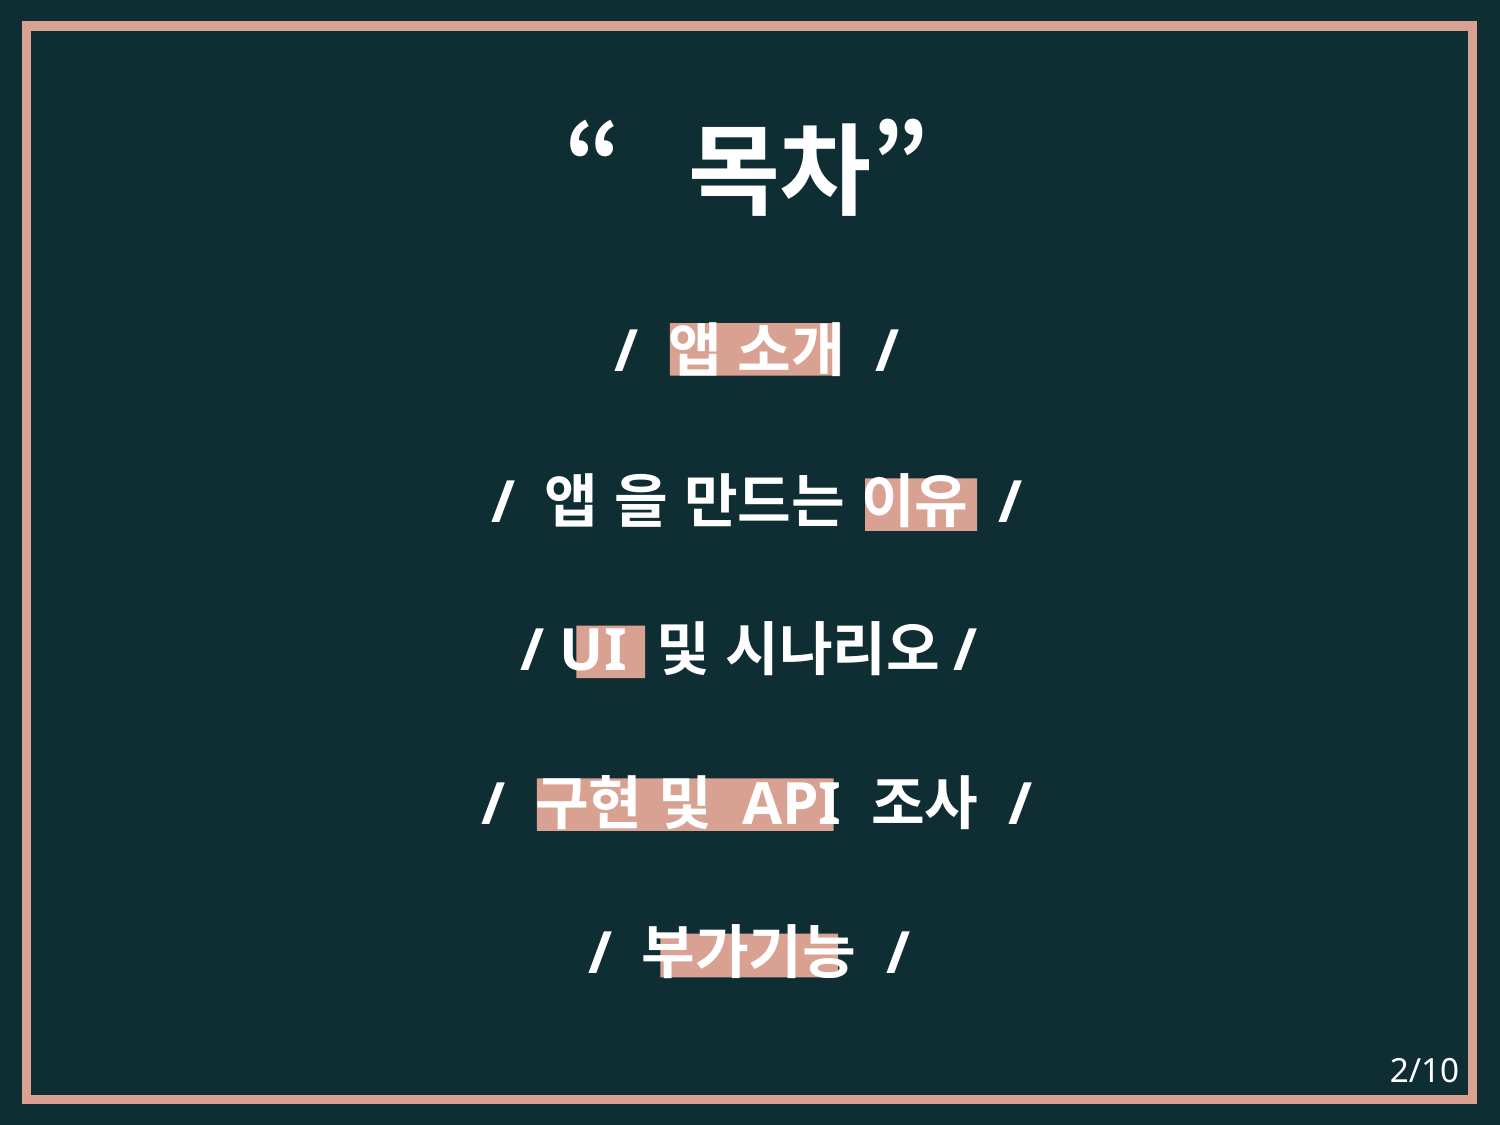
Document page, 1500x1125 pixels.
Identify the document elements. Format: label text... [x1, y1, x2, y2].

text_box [474, 759, 1040, 845]
text_box 2/10 [1375, 1041, 1475, 1097]
text_box “목차” [549, 99, 945, 235]
text_box [25, 25, 1473, 1100]
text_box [595, 305, 919, 392]
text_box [513, 604, 986, 691]
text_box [576, 907, 923, 994]
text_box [467, 457, 1047, 543]
